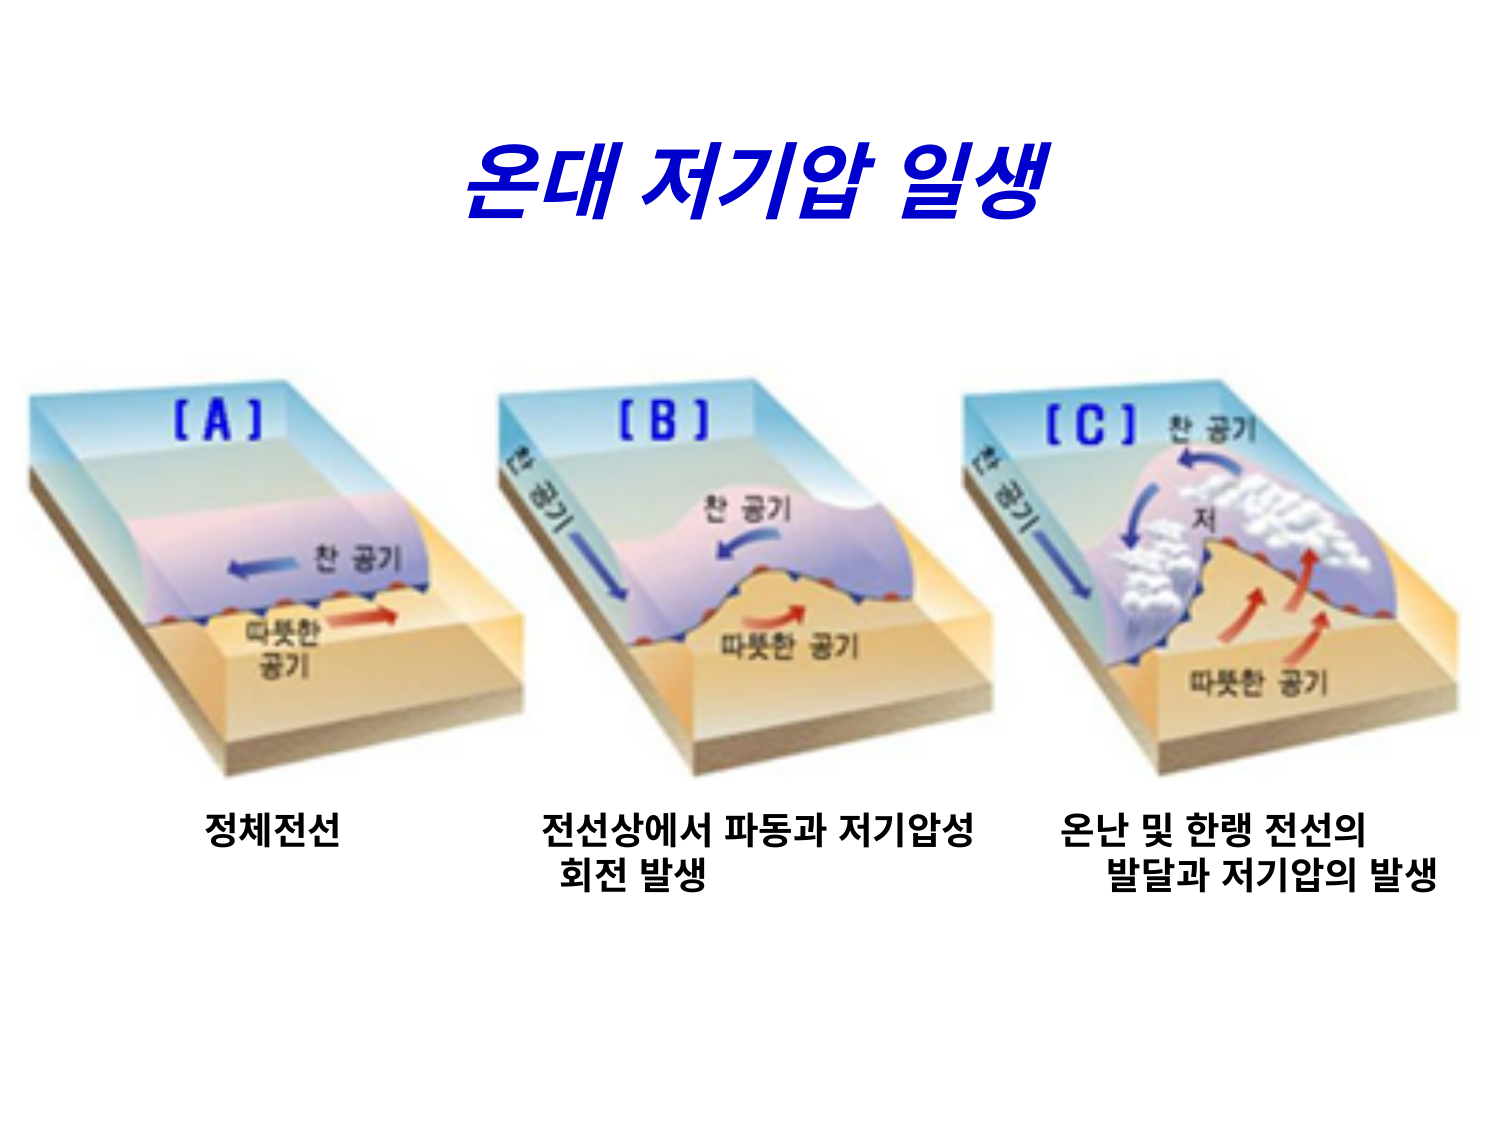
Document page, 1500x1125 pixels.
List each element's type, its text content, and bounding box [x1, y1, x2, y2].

title 온대 저기압 일생 [75, 115, 1425, 244]
picture [20, 343, 1480, 787]
text_box 정체전선 전선상에서 파동과 저기압성 온난 및 한랭 전선의 회전 발생 발달과 저기압의 발생 [189, 799, 1480, 906]
